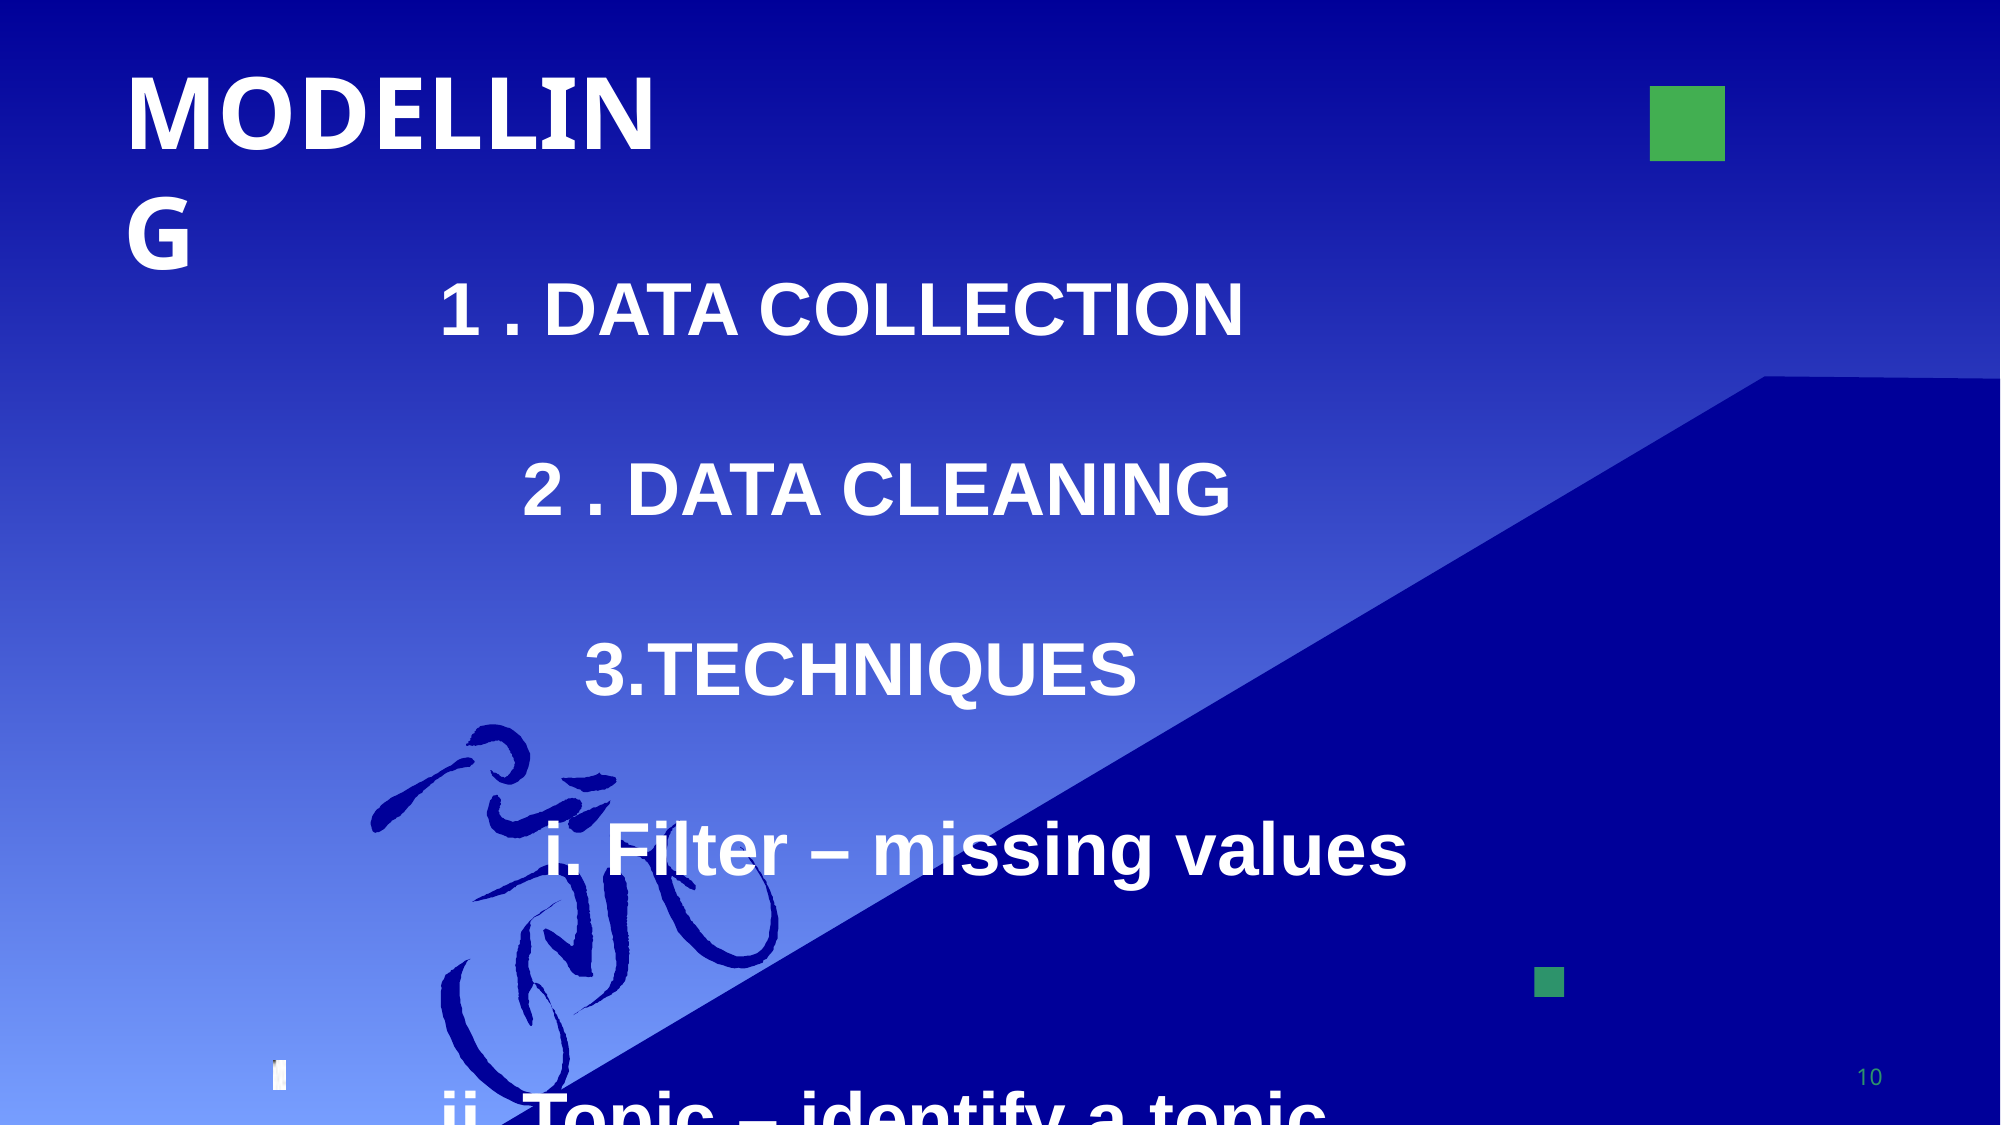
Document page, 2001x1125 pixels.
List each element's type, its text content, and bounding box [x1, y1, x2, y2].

text_box MODELLING [121, 47, 664, 290]
text_box [1534, 967, 1565, 997]
text_box [1849, 1061, 1888, 1095]
picture [273, 1060, 286, 1091]
text_box 1 . DATA COLLECTION 2 . DATA CLEANING 3.TECHNIQUES i. Filter – missing values ii. Topic – identify a topic iii. Clearing – blank values 4. PIVOT TABLE 5. CHART GRAPHS [425, 253, 1425, 1125]
text_box [1649, 86, 1725, 162]
